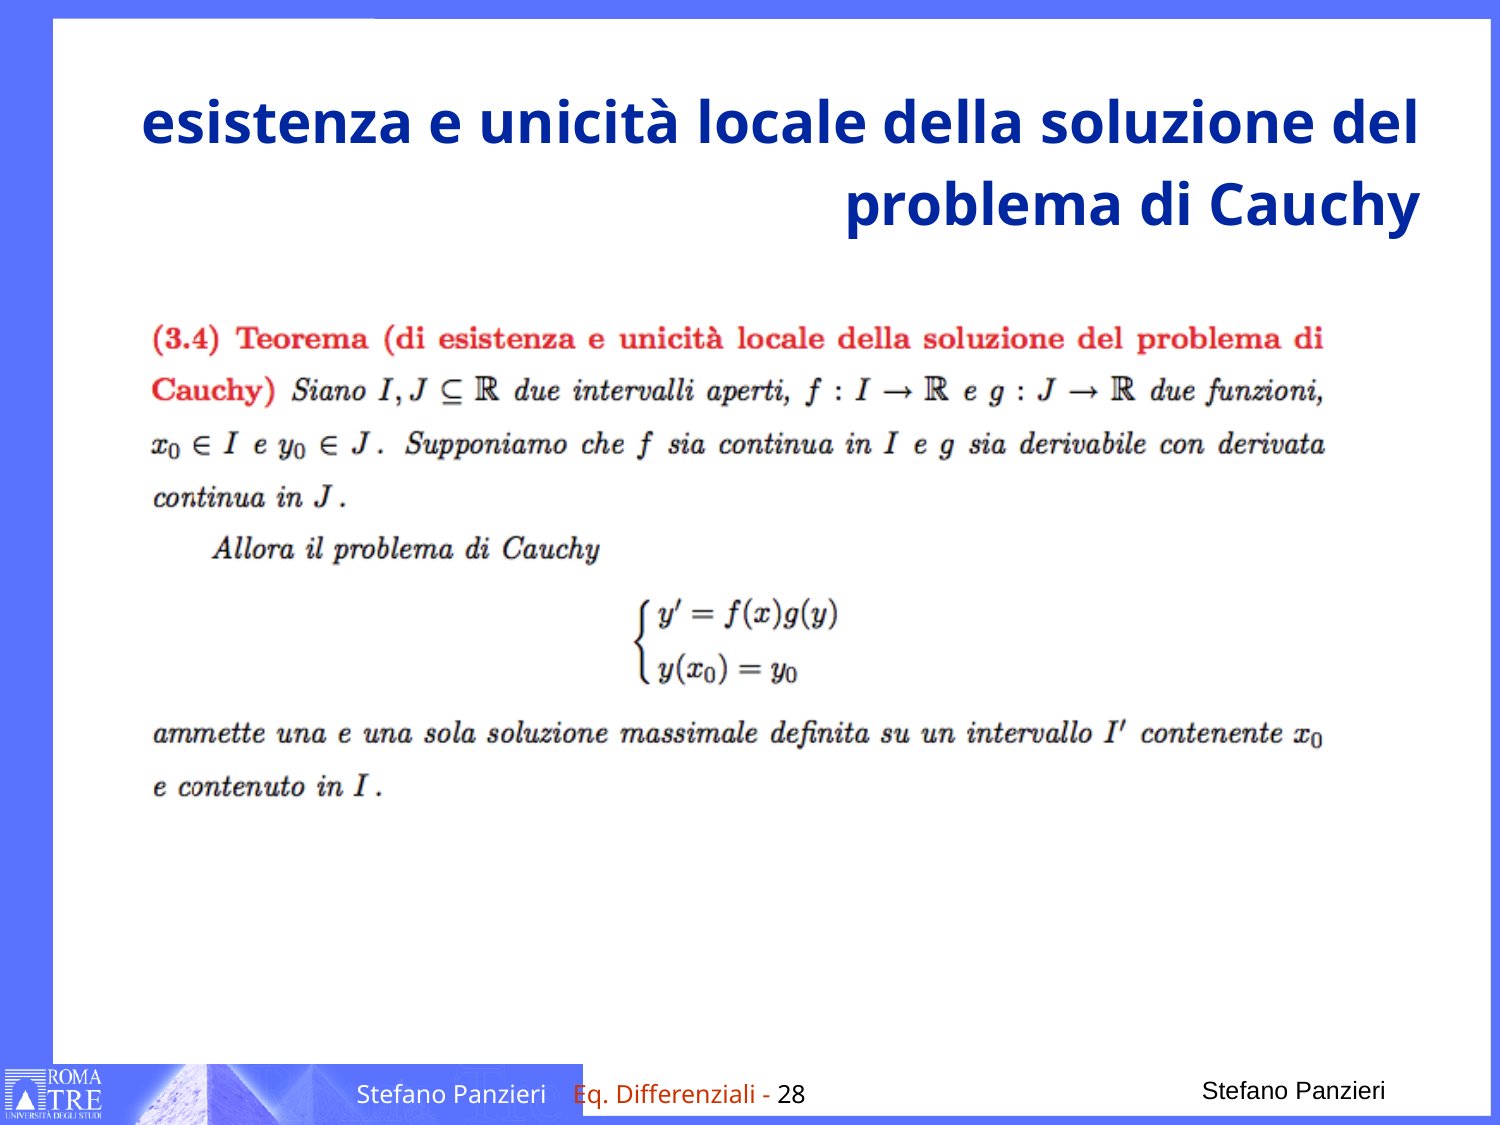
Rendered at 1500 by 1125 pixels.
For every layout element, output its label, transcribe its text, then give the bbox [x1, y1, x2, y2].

picture [122, 299, 1370, 817]
title esistenza e unicità locale della soluzione del problema di Cauchy [122, 67, 1431, 244]
picture [0, 1064, 583, 1125]
